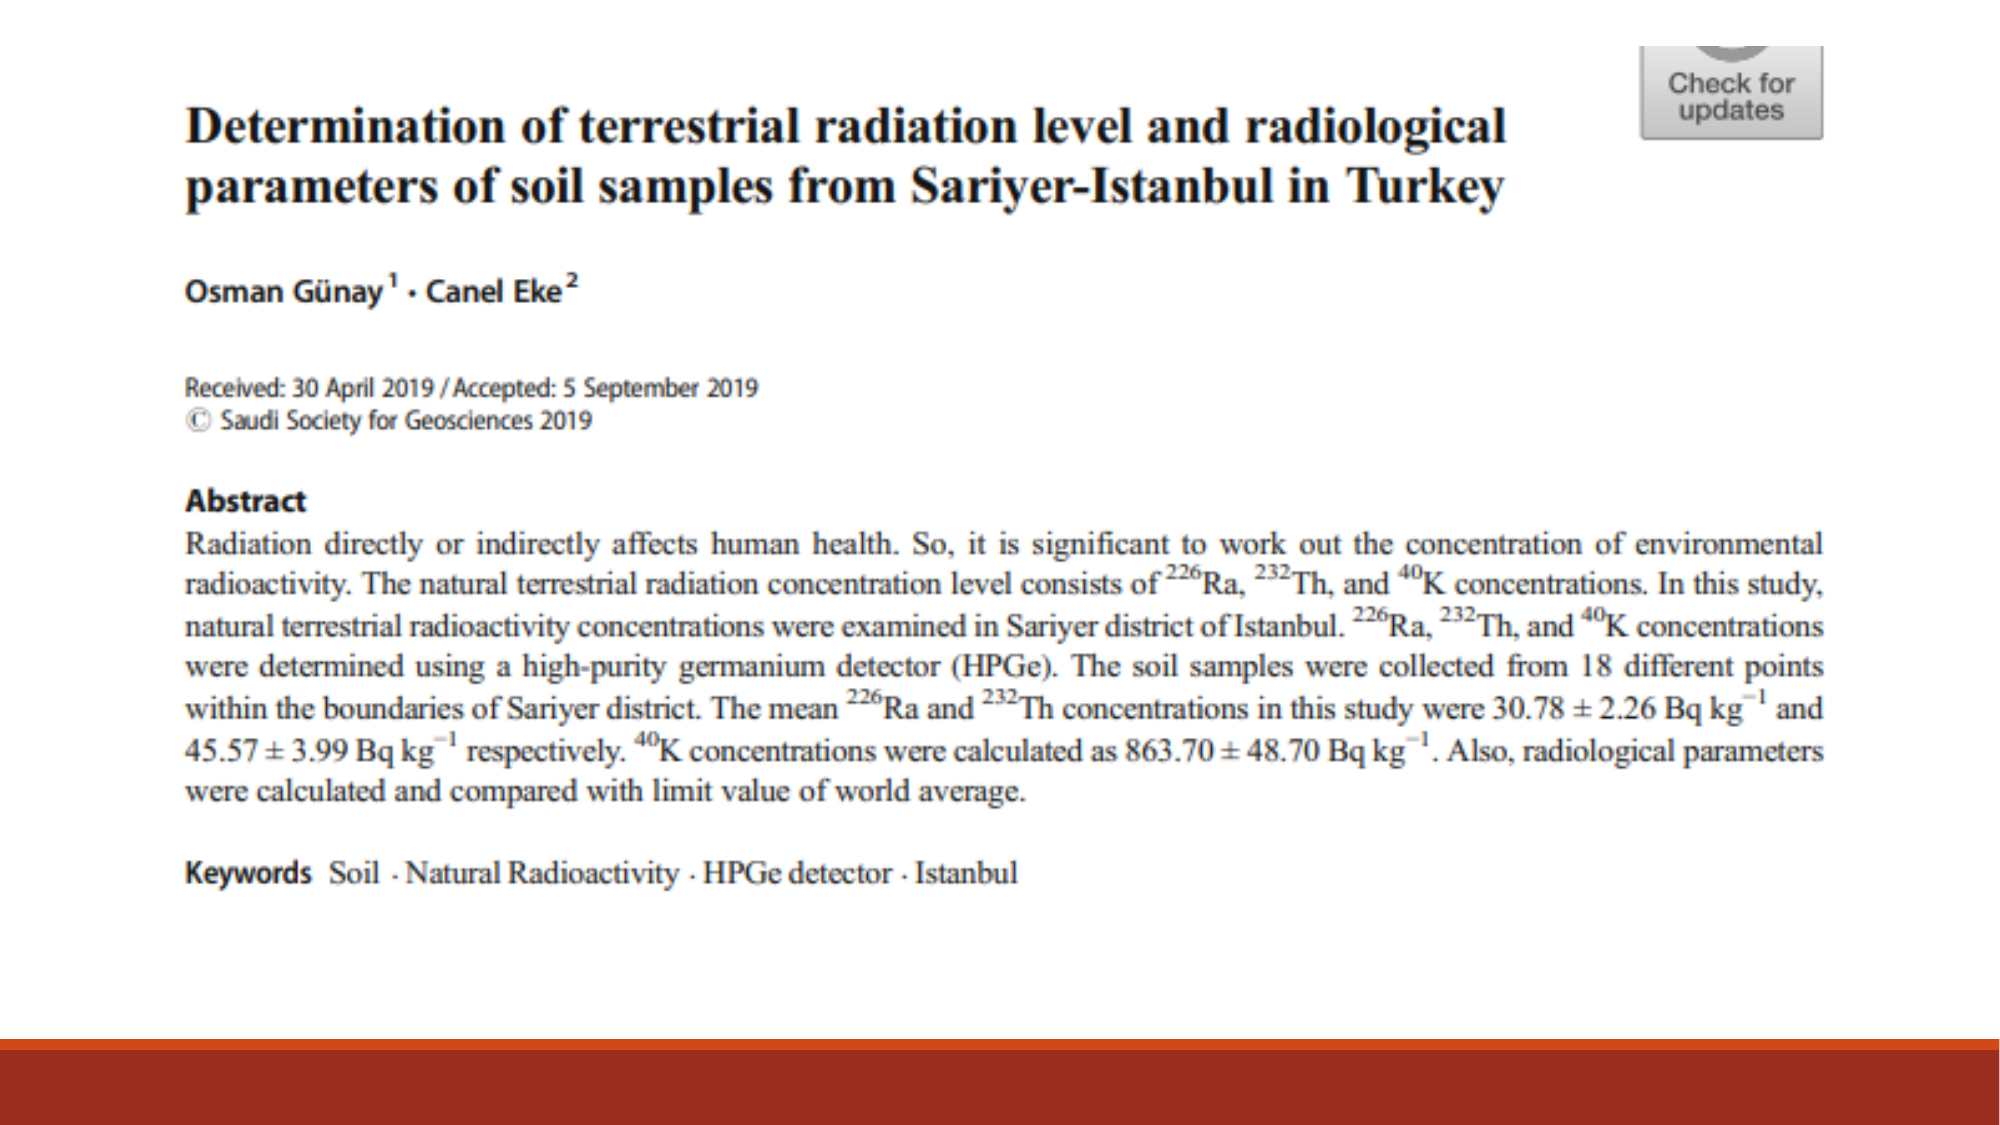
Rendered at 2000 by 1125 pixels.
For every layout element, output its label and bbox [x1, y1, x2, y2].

picture [148, 46, 1904, 940]
